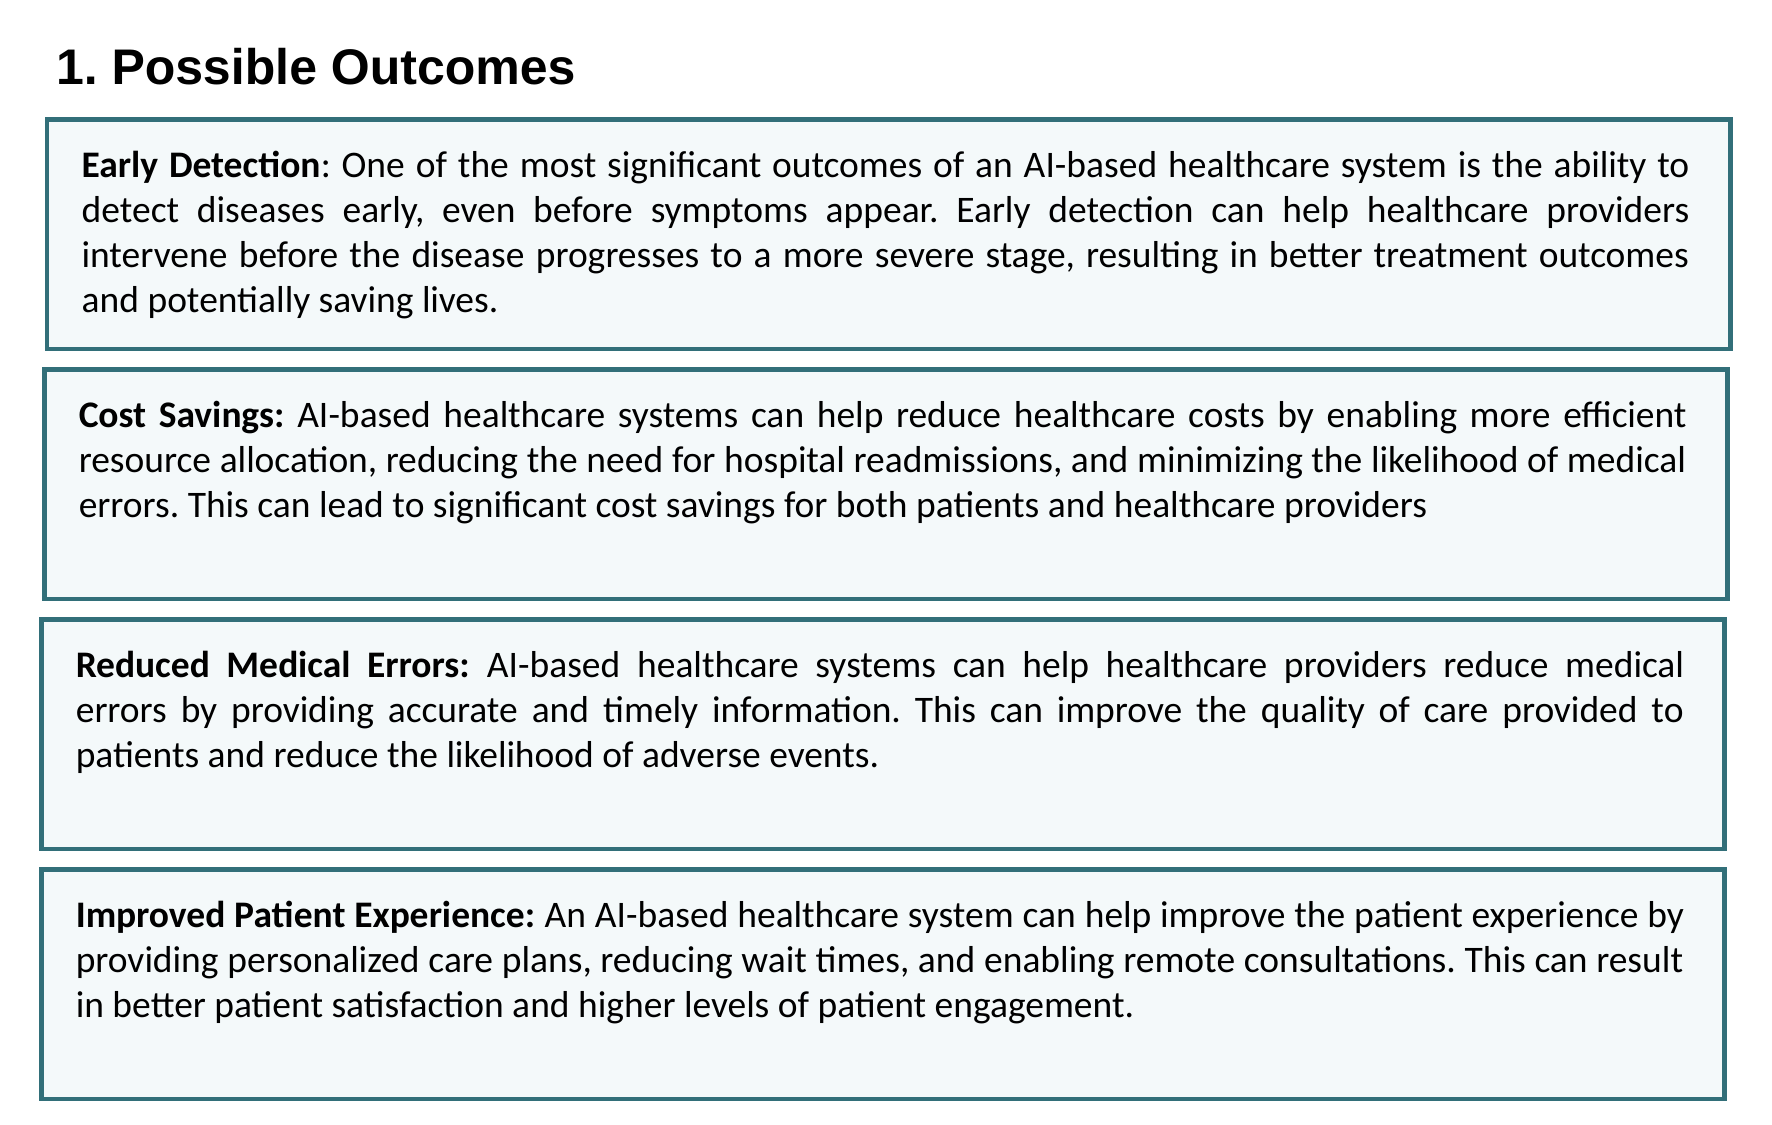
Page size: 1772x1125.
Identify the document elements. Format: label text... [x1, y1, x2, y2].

text_box [40, 618, 1726, 850]
text_box Reduced Medical Errors: AI-based healthcare systems can help healthcare providers reduce medical errors by providing accurate and timely information. This can improve the quality of care provided to patients and reduce the likelihood of adverse events. [61, 632, 1701, 783]
text_box Cost Savings: AI-based healthcare systems can help reduce healthcare costs by enabling more efficient resource allocation, reducing the need for hospital readmissions, and minimizing the likelihood of medical errors. This can lead to significant cost savings for both patients and healthcare providers [63, 382, 1703, 533]
text_box Improved Patient Experience: An AI-based healthcare system can help improve the patient experience by providing personalized care plans, reducing wait times, and enabling remote consultations. This can result in better patient satisfaction and higher levels of patient engagement. [61, 882, 1701, 1033]
text_box [46, 118, 1731, 350]
text_box [43, 368, 1728, 600]
text_box Early Detection: One of the most significant outcomes of an AI-based healthcare system is the ability to detect diseases early, even before symptoms appear. Early detection can help healthcare providers intervene before the disease progresses to a more severe stage, resulting in better treatment outcomes and potentially saving lives. [66, 132, 1706, 328]
text_box 1. Possible Outcomes [41, 26, 853, 133]
text_box [40, 868, 1726, 1100]
